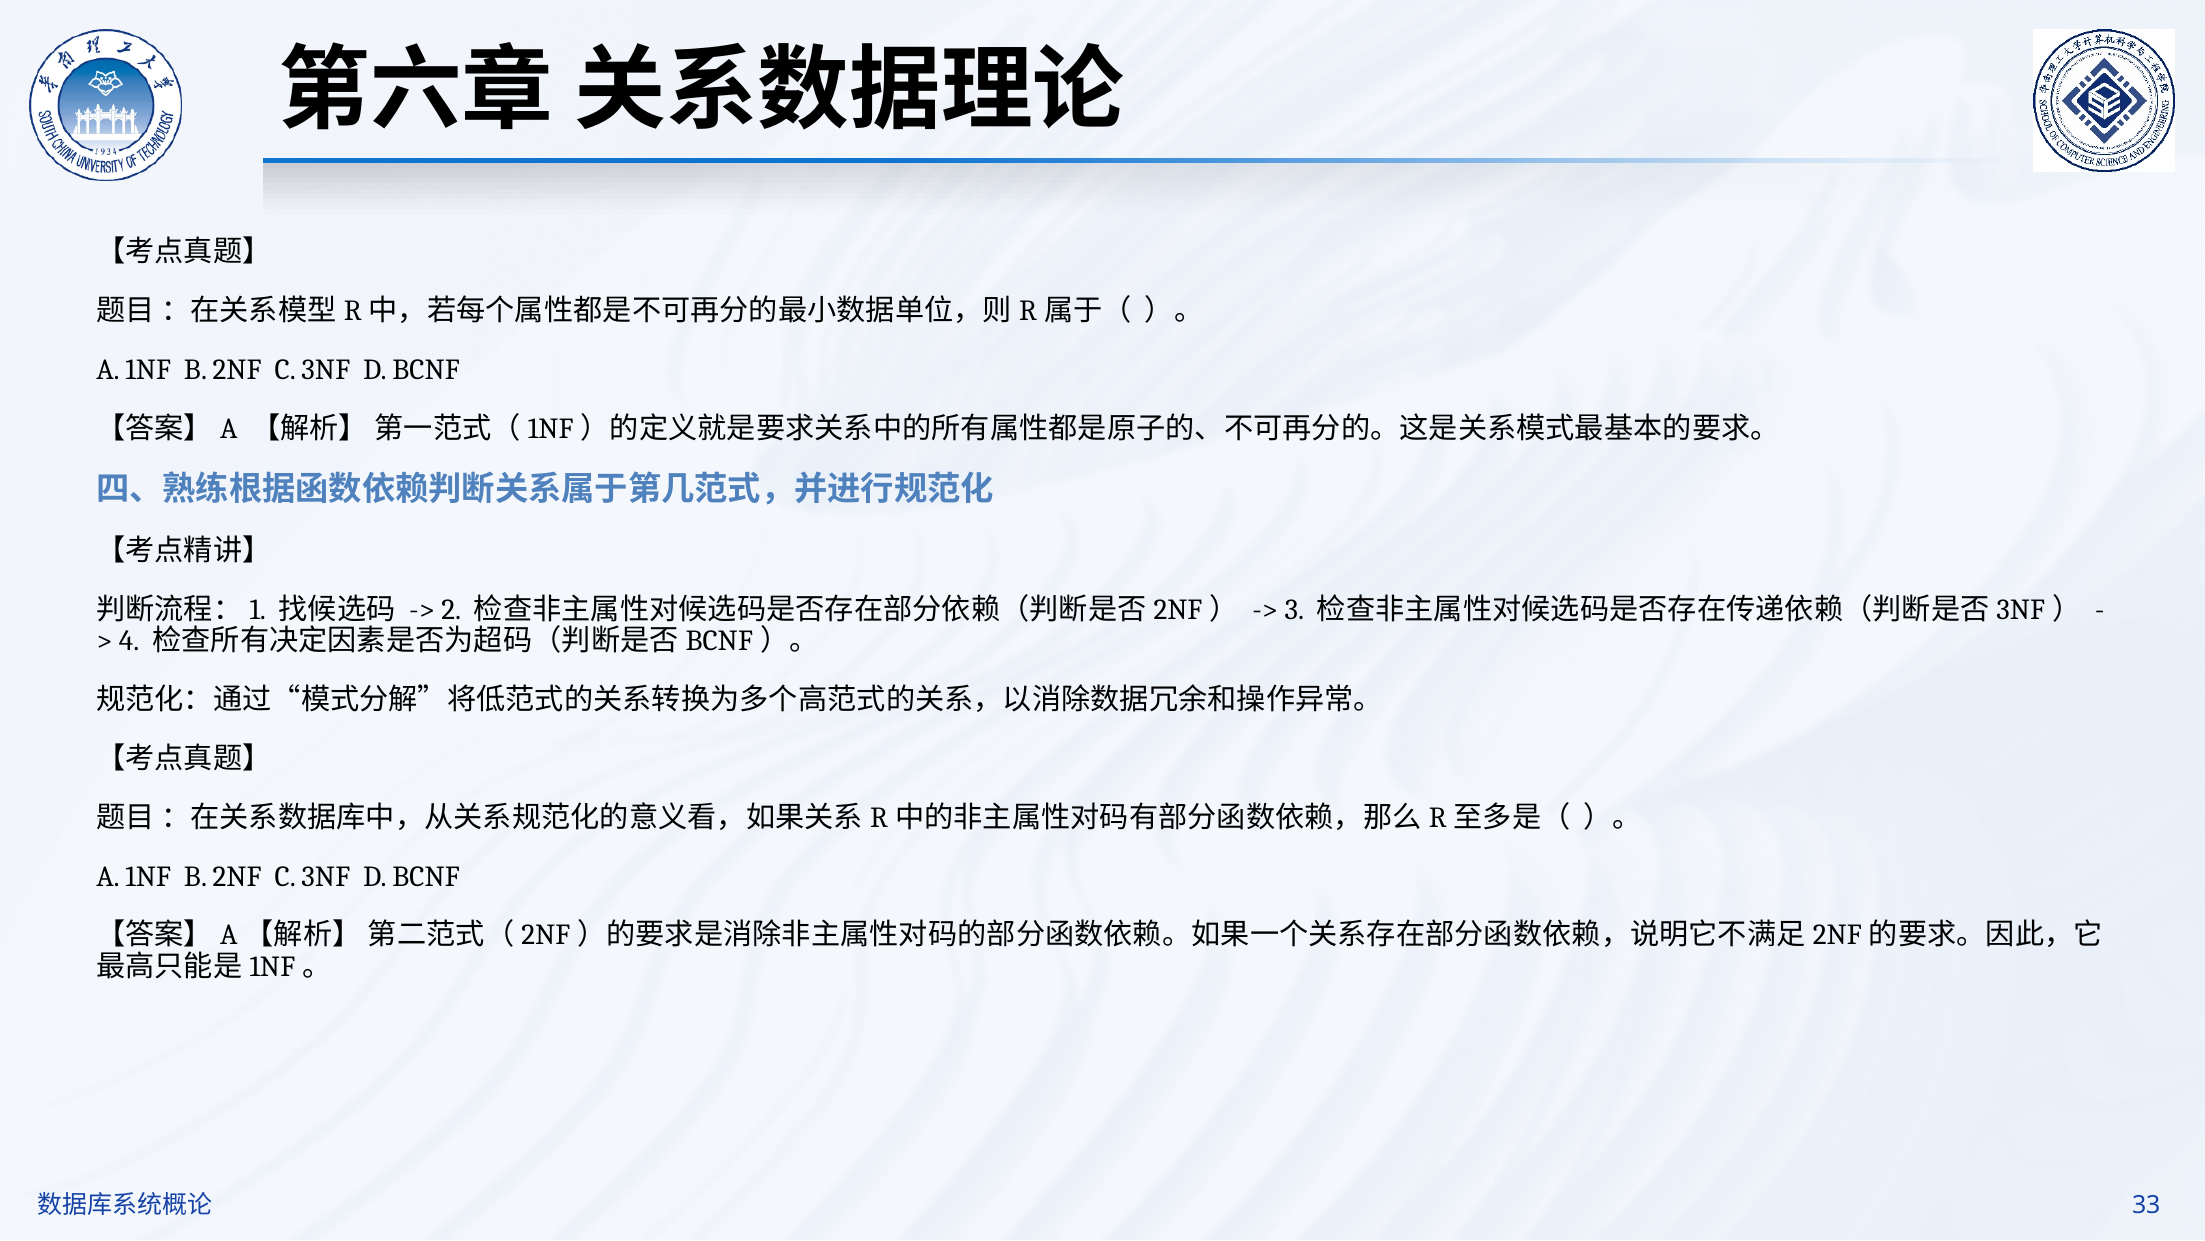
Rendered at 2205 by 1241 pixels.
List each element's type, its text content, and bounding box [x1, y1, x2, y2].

picture [263, 29, 2175, 215]
list 【考点真题】 题目 ：在关系模型R中，若每个属性都是不可再分的最小数据单位，则R属于（ ）。 A. 1NF B. 2NF C. 3NF D. BCNF 【答案】A 【解析】 第一范式（1NF）的定义就是要求关系中的所有属性都是原子的、不可再分的。这是关系模式最基本的要求。 四、熟练根据函数依赖判断关系属于第几范式，并进行规范化 【考点精讲】 判断流程：1. 找候选码 -> 2. 检查非主属性对候选码是否存在部分依赖（判断是否2NF） -> 3. 检查非主属性对候选码是否存在传递依赖（判断是否3NF） -> 4. 检查所有决定因素是否为超码（判断是否BCNF）。 规范化：通过“模式分解”将低范式的关系转换为多个高范式的关系，以消除数据冗余和操作异常。 【考点真题】 题目 ：在关系数据库中，从关系规范化的意义看，如果关系R中的非主属性对码有部分函数依赖，那么R至多是（ ）。 A. 1NF B. 2NF C. 3NF D. BCNF 【答案】A【解析】 第二范式（2NF）的要求是消除非主属性对码的部分函数依赖。如果一个关系存在部分函数依赖，说明它不满足2NF的要求。因此，它最高只能是1NF。 [81, 229, 2131, 1176]
picture [29, 29, 182, 181]
list 第六章 关系数据理论 [263, 35, 2036, 130]
